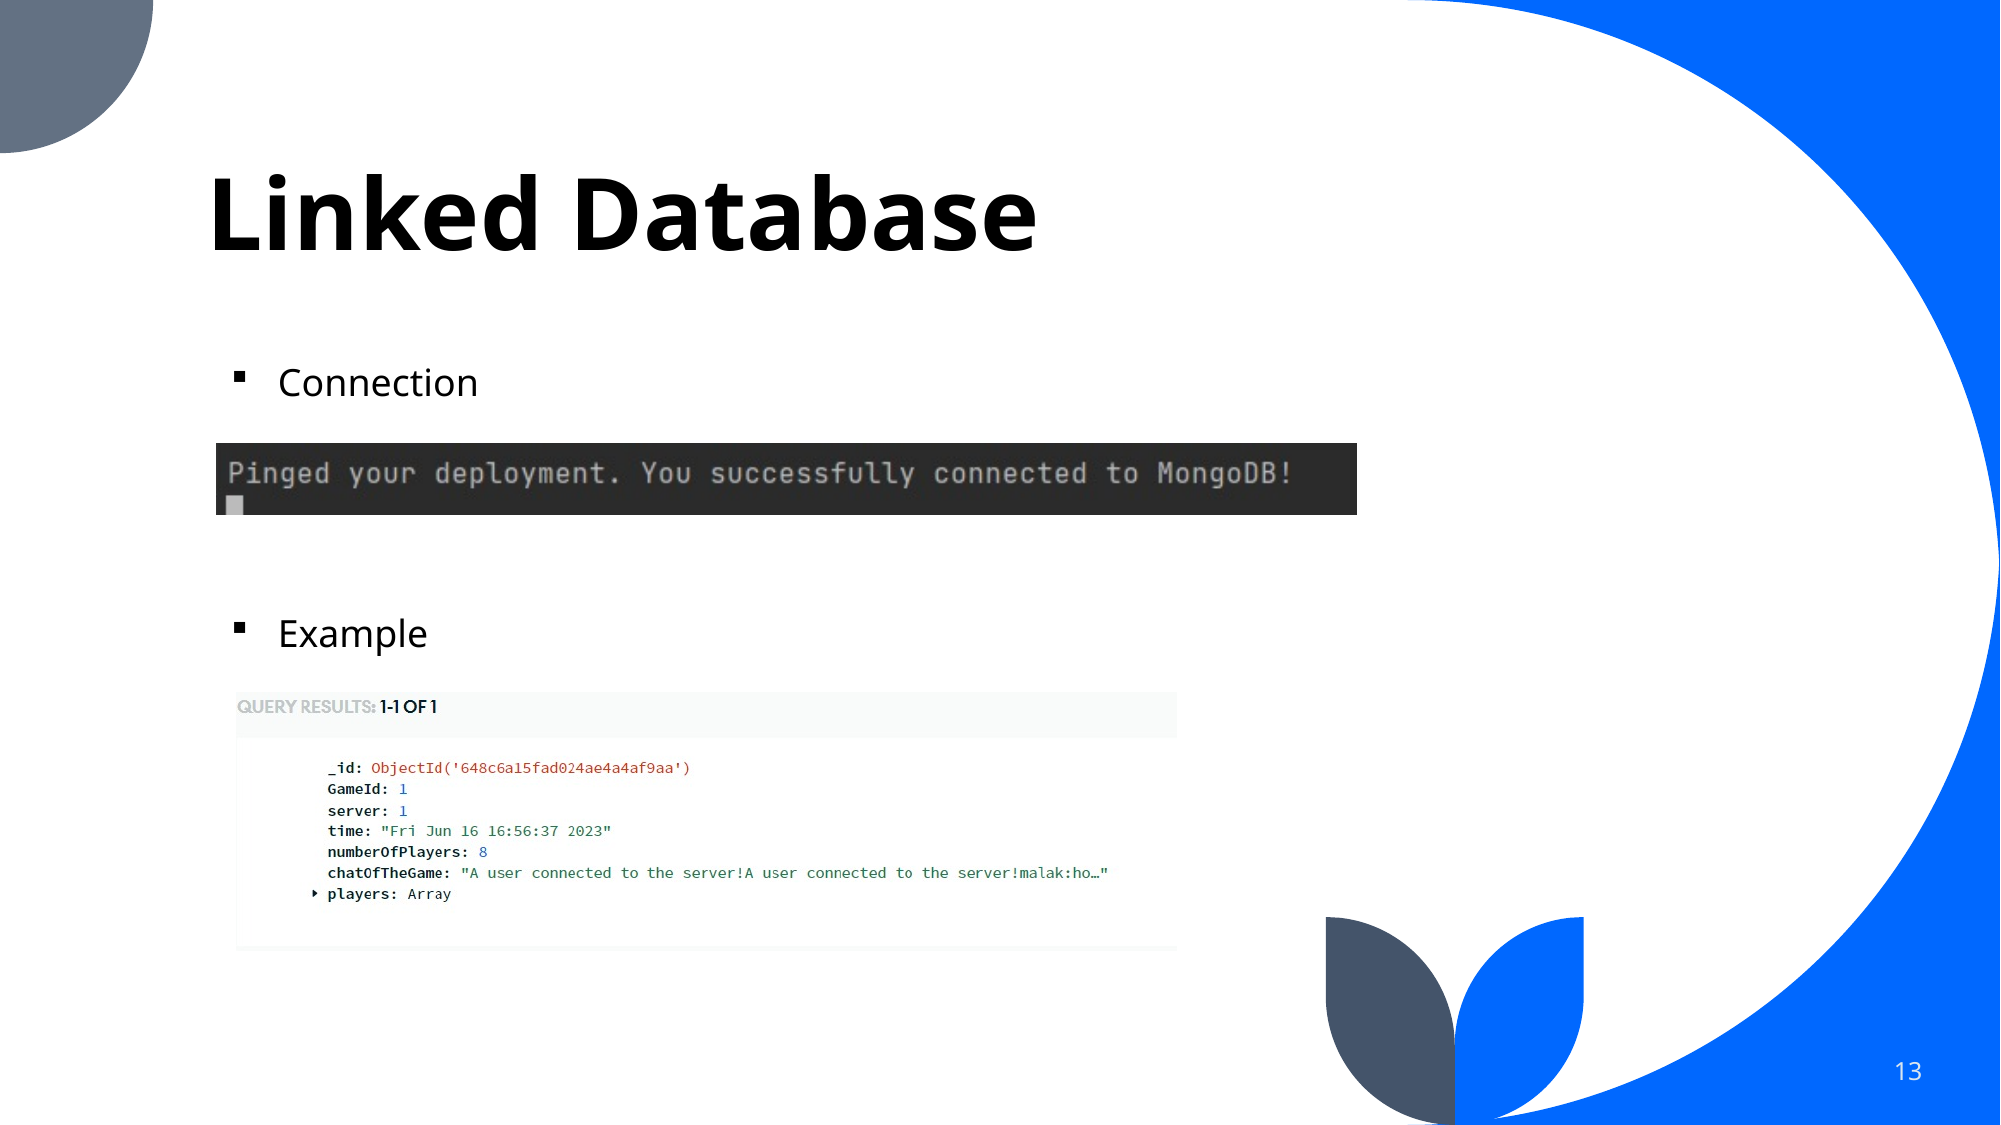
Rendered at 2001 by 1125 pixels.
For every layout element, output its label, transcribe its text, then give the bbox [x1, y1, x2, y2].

text_box Example [216, 603, 550, 663]
slide_number 13 [1665, 1042, 1938, 1103]
title Linked Database [191, 62, 1796, 280]
text_box Connection [216, 351, 611, 412]
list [216, 443, 1357, 515]
picture [236, 692, 1177, 951]
